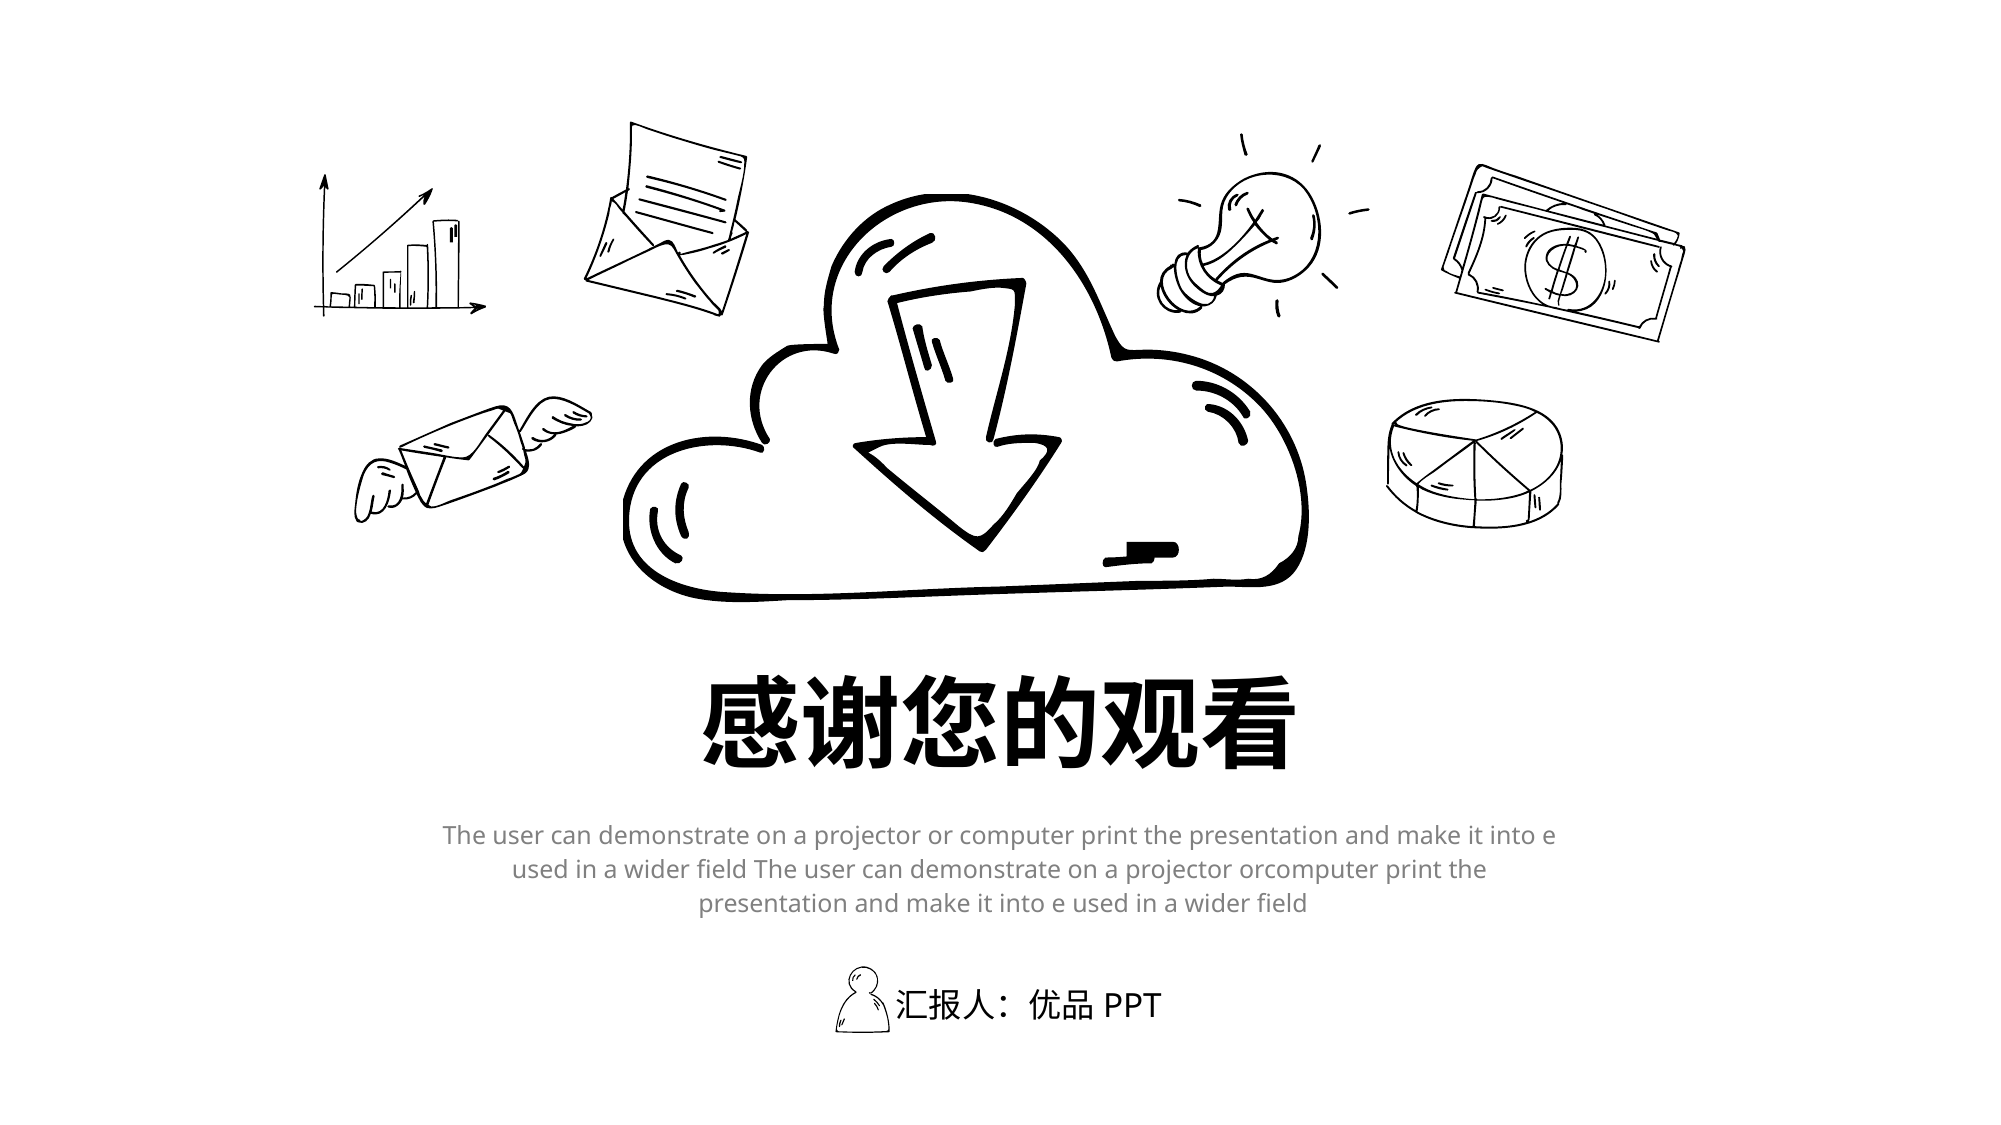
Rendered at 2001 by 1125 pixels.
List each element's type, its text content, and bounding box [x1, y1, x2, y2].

text_box 感谢您的观看 [685, 653, 1316, 788]
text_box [835, 966, 1175, 1033]
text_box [313, 120, 1686, 603]
text_box The user can demonstrate on a projector or computer print the presentation and make it into e used in a wider field The user can demonstrate on a projector orcomputer print the presentation and make it into e used in a wider field [408, 807, 1592, 925]
